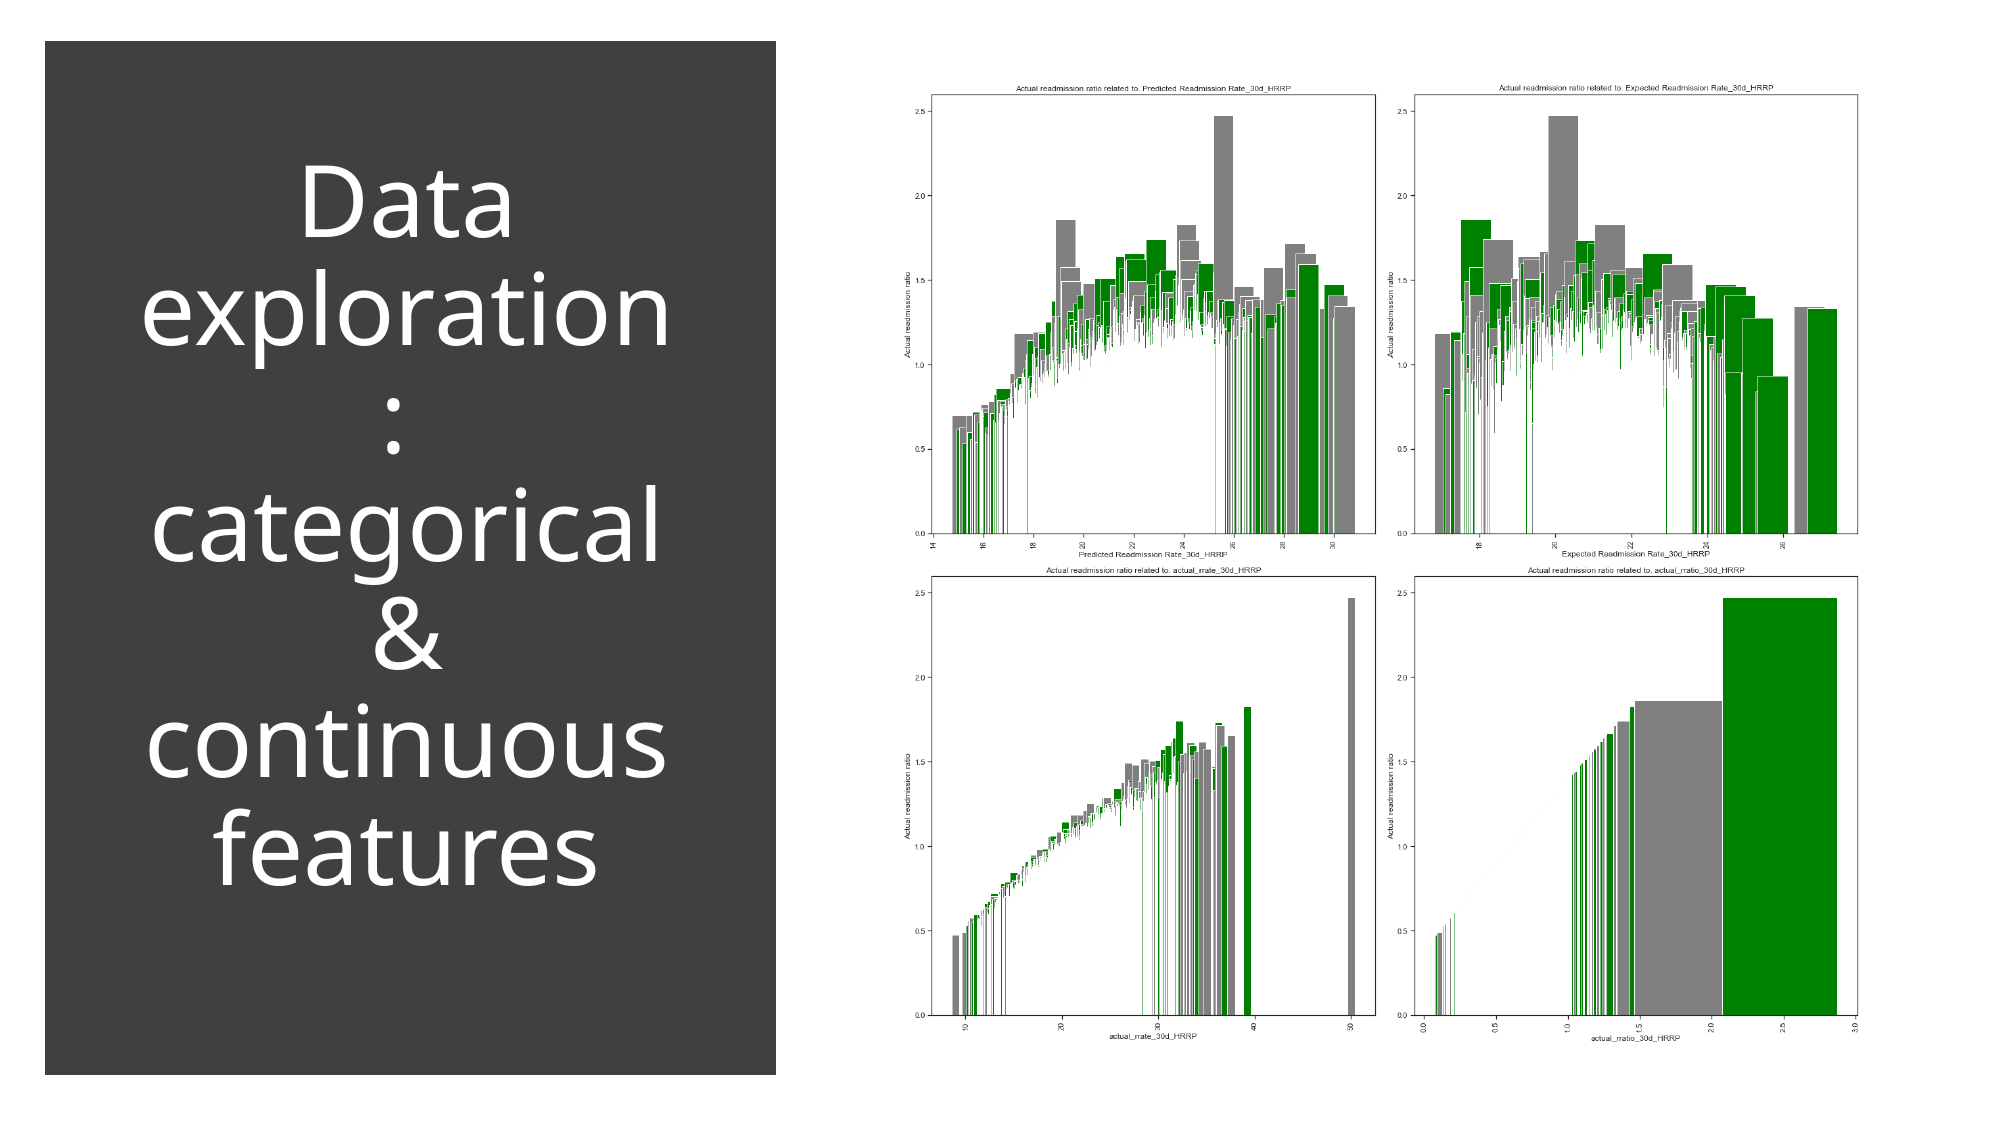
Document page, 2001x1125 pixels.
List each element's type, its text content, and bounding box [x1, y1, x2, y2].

title Data exploration: categorical & continuous features [121, 121, 693, 936]
text_box [54, 50, 767, 1066]
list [900, 80, 1866, 1046]
